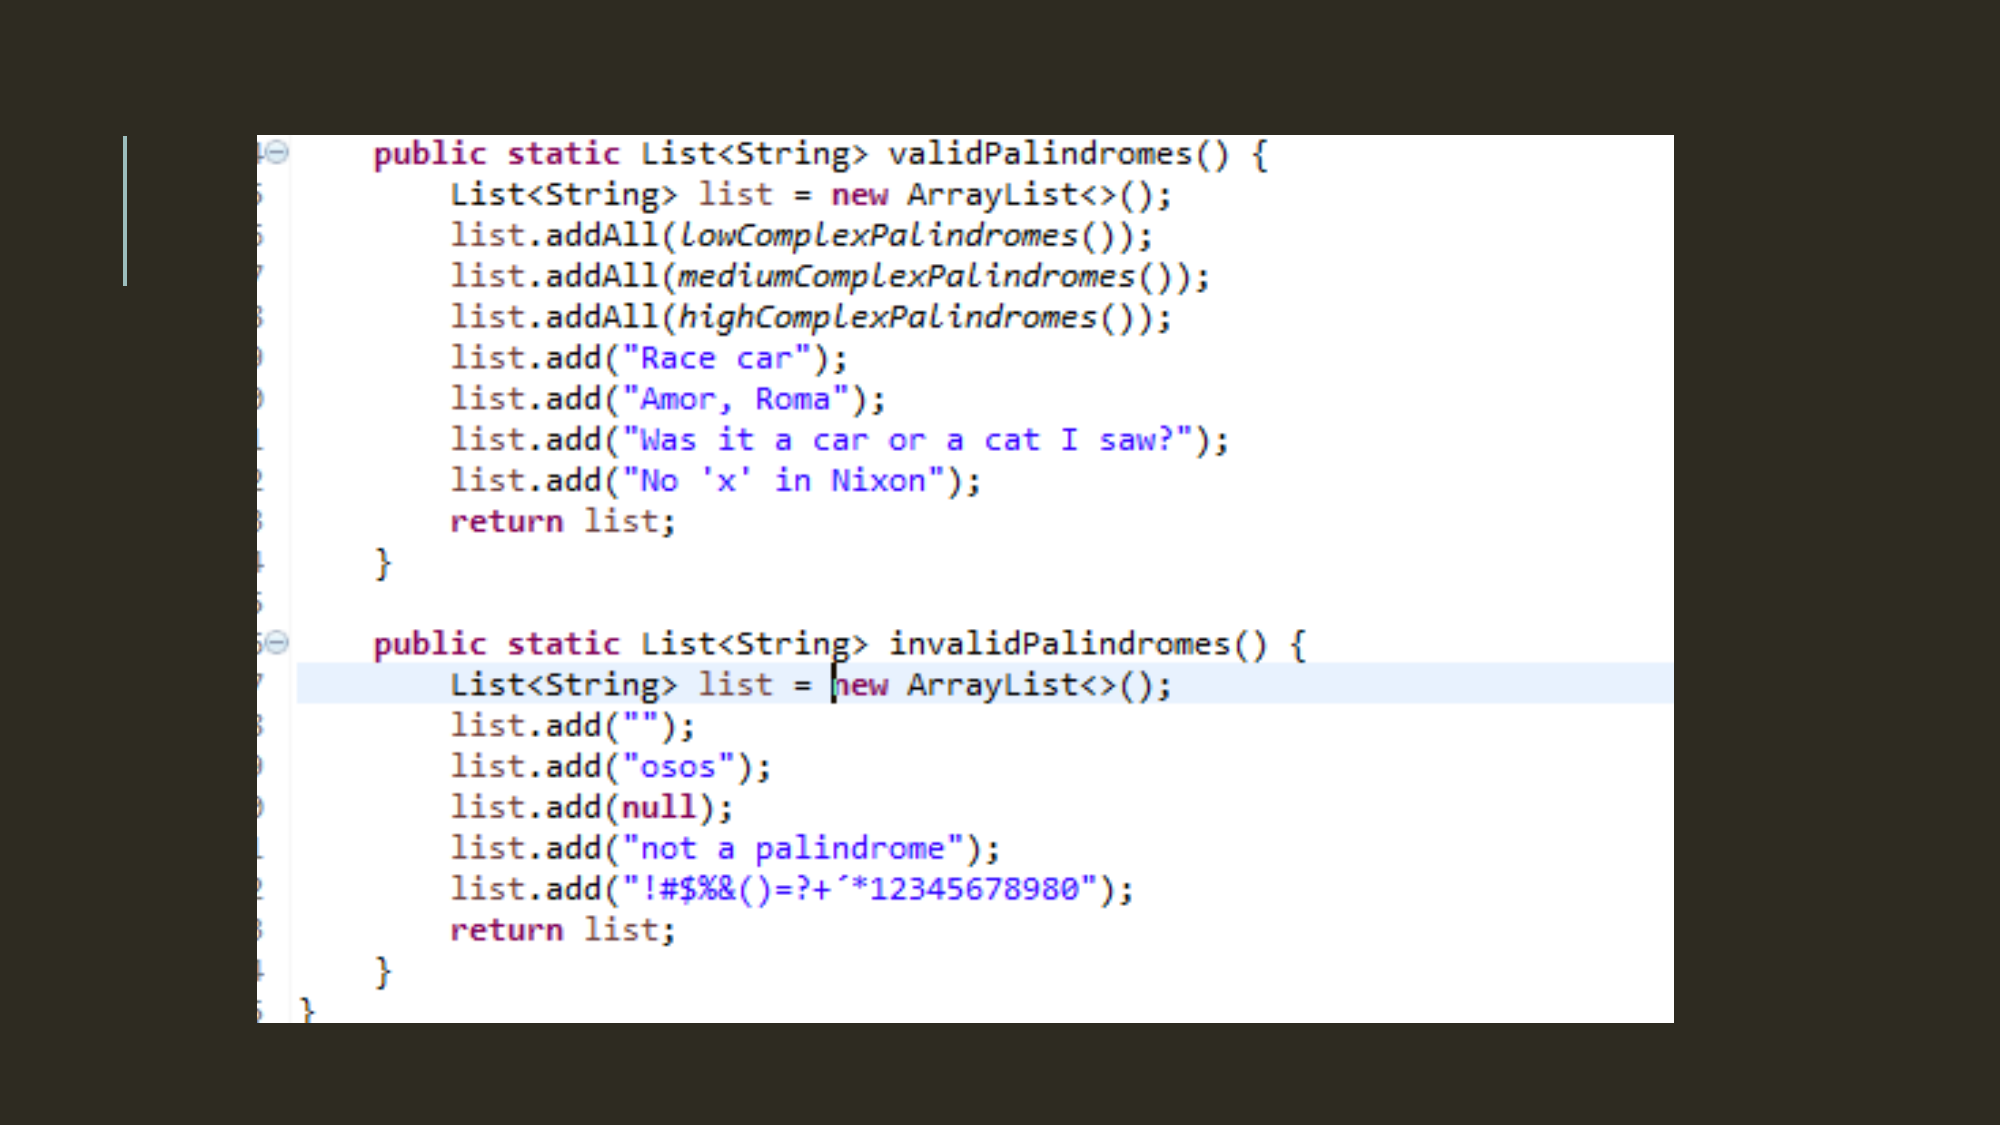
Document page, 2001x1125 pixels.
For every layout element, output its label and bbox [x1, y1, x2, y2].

picture [256, 135, 1674, 1024]
